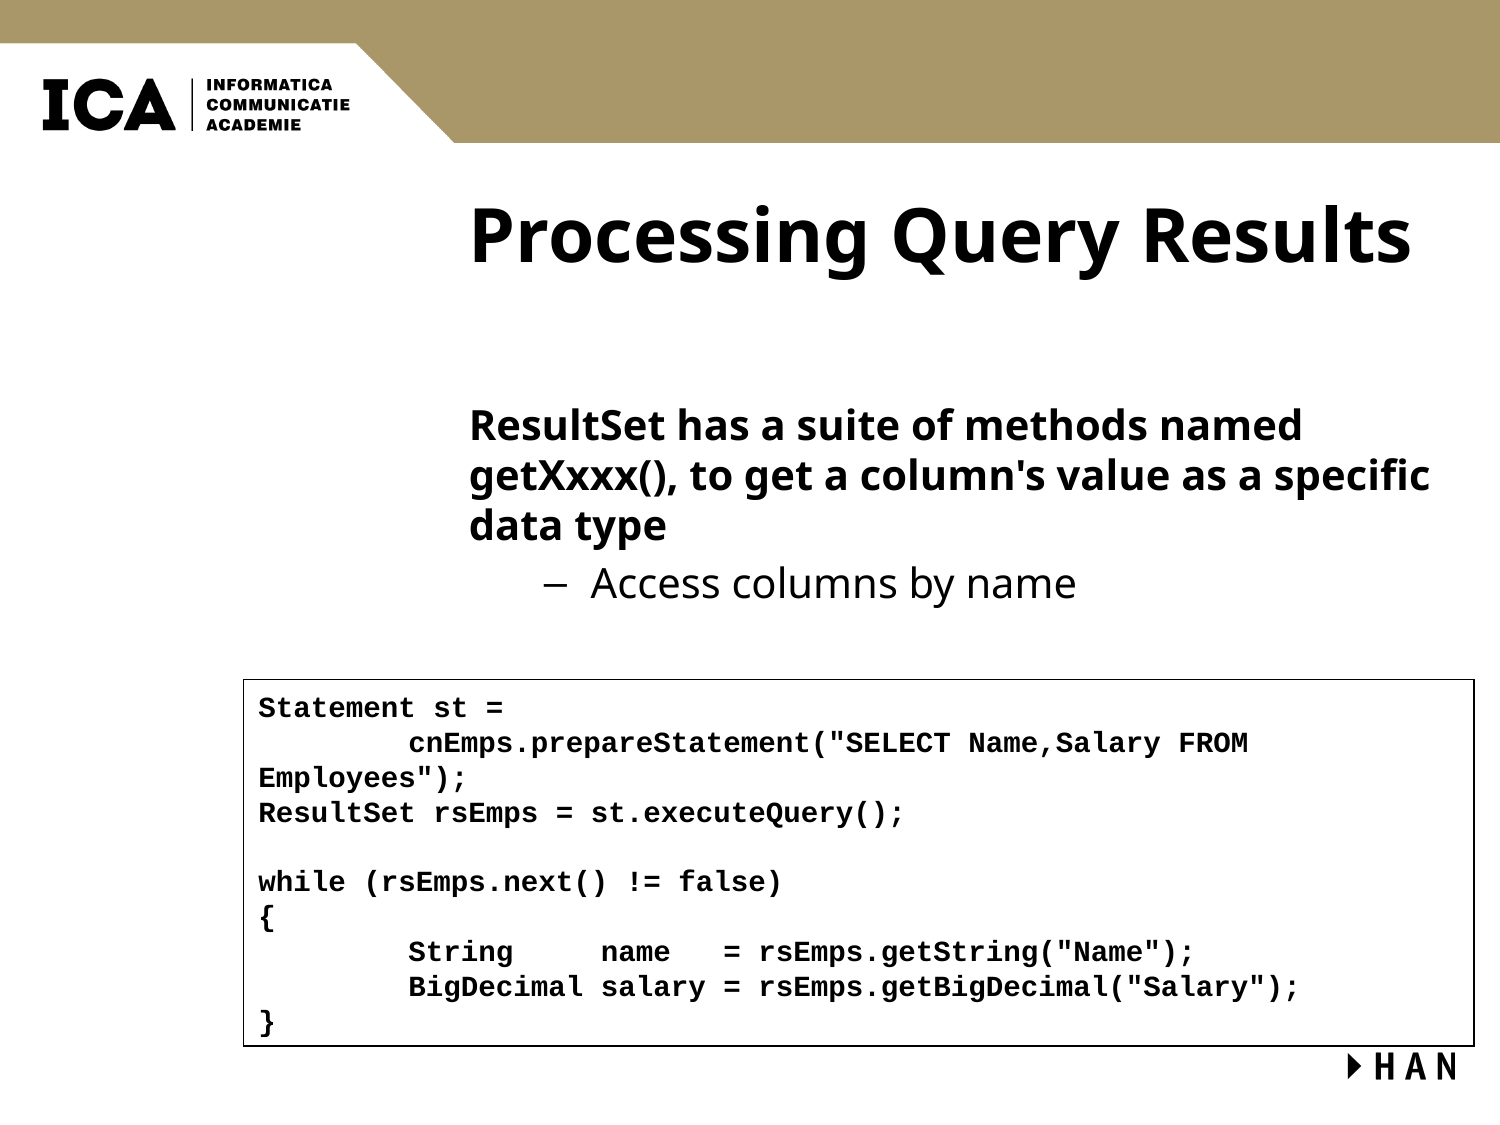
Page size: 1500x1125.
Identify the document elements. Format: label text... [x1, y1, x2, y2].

list ResultSet has a suite of methods named getXxxx(), to get a column's value as a specific data type Access columns by name [453, 391, 1455, 679]
title Processing Query Results [453, 179, 1455, 287]
text_box Statement st = cnEmps.prepareStatement("SELECT Name,Salary FROM Employees"); ResultSet rsEmps = st.executeQuery(); while (rsEmps.next() != false) { String name = rsEmps.getString("Name"); BigDecimal salary = rsEmps.getBigDecimal("Salary"); } [243, 679, 1474, 1046]
